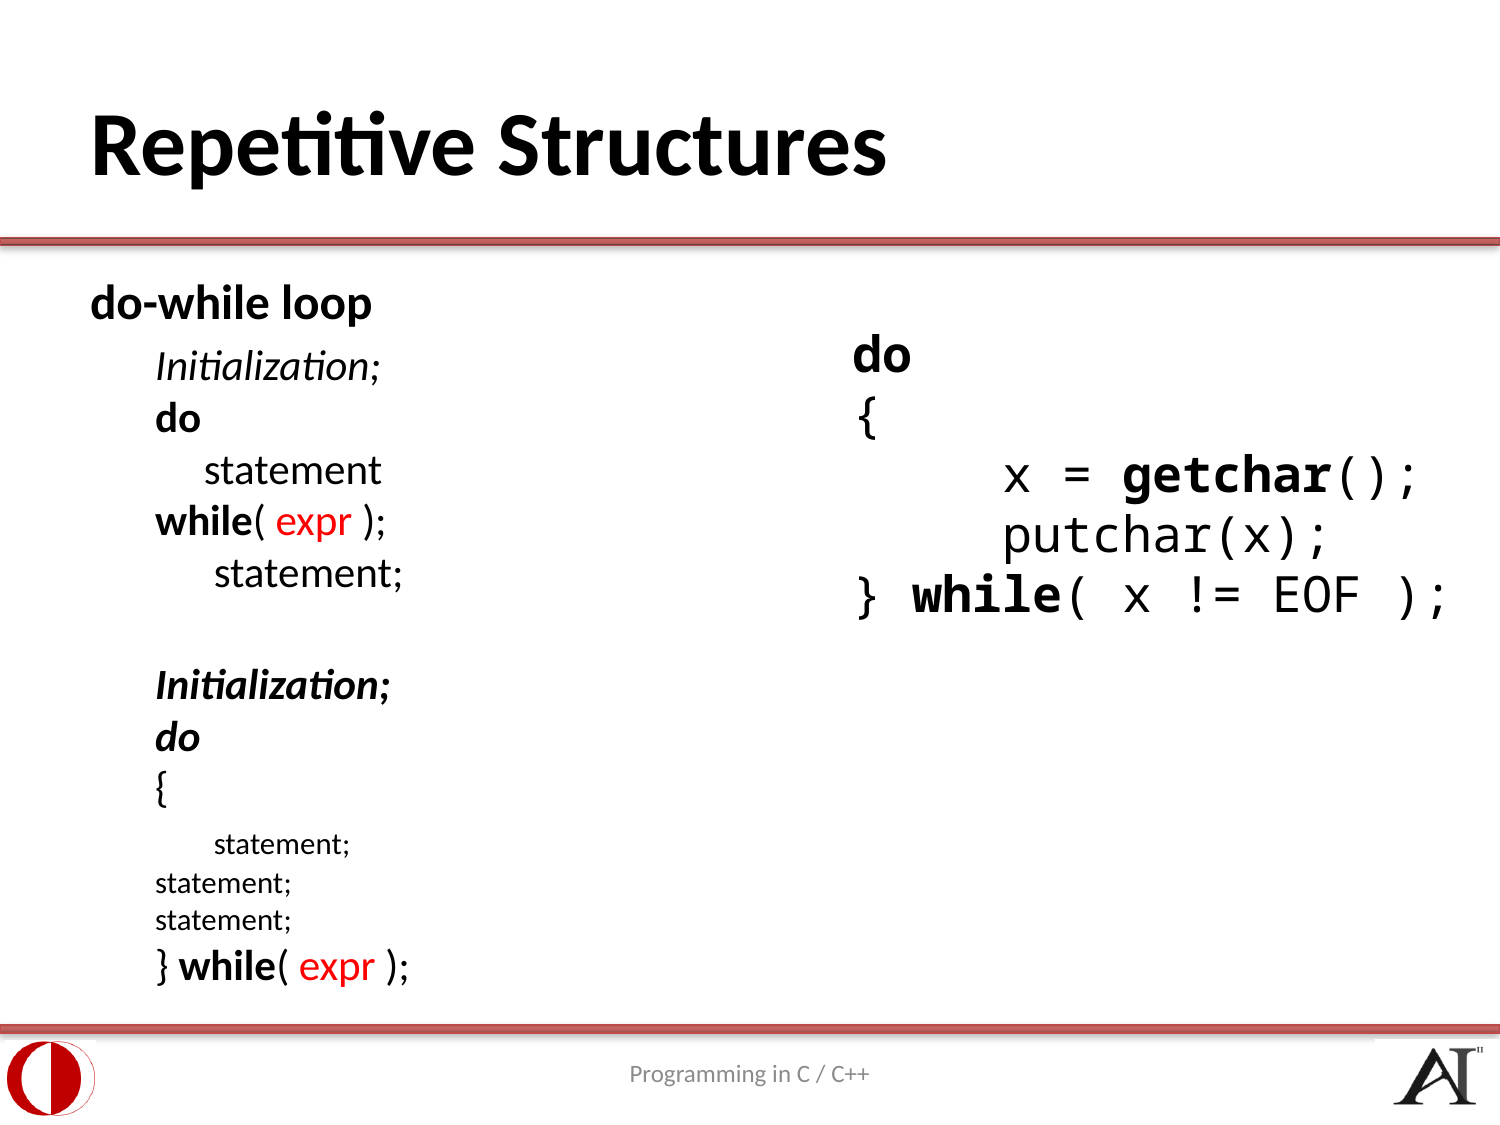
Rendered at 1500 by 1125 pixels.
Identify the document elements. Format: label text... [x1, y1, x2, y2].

footer Programming in C / C++ [512, 1042, 988, 1103]
slide_number 48 [1074, 1042, 1425, 1103]
list do { x = getchar(); putchar(x); } while( x != EOF ); [837, 315, 1500, 1043]
list do-while loop Initialization; do statement while( expr ); statement; Initialization; do { statement; statement; statement; } while( expr ); [75, 262, 1425, 1005]
picture [1374, 1043, 1500, 1110]
picture [5, 1040, 96, 1116]
title Repetitive Structures [75, 45, 1425, 233]
